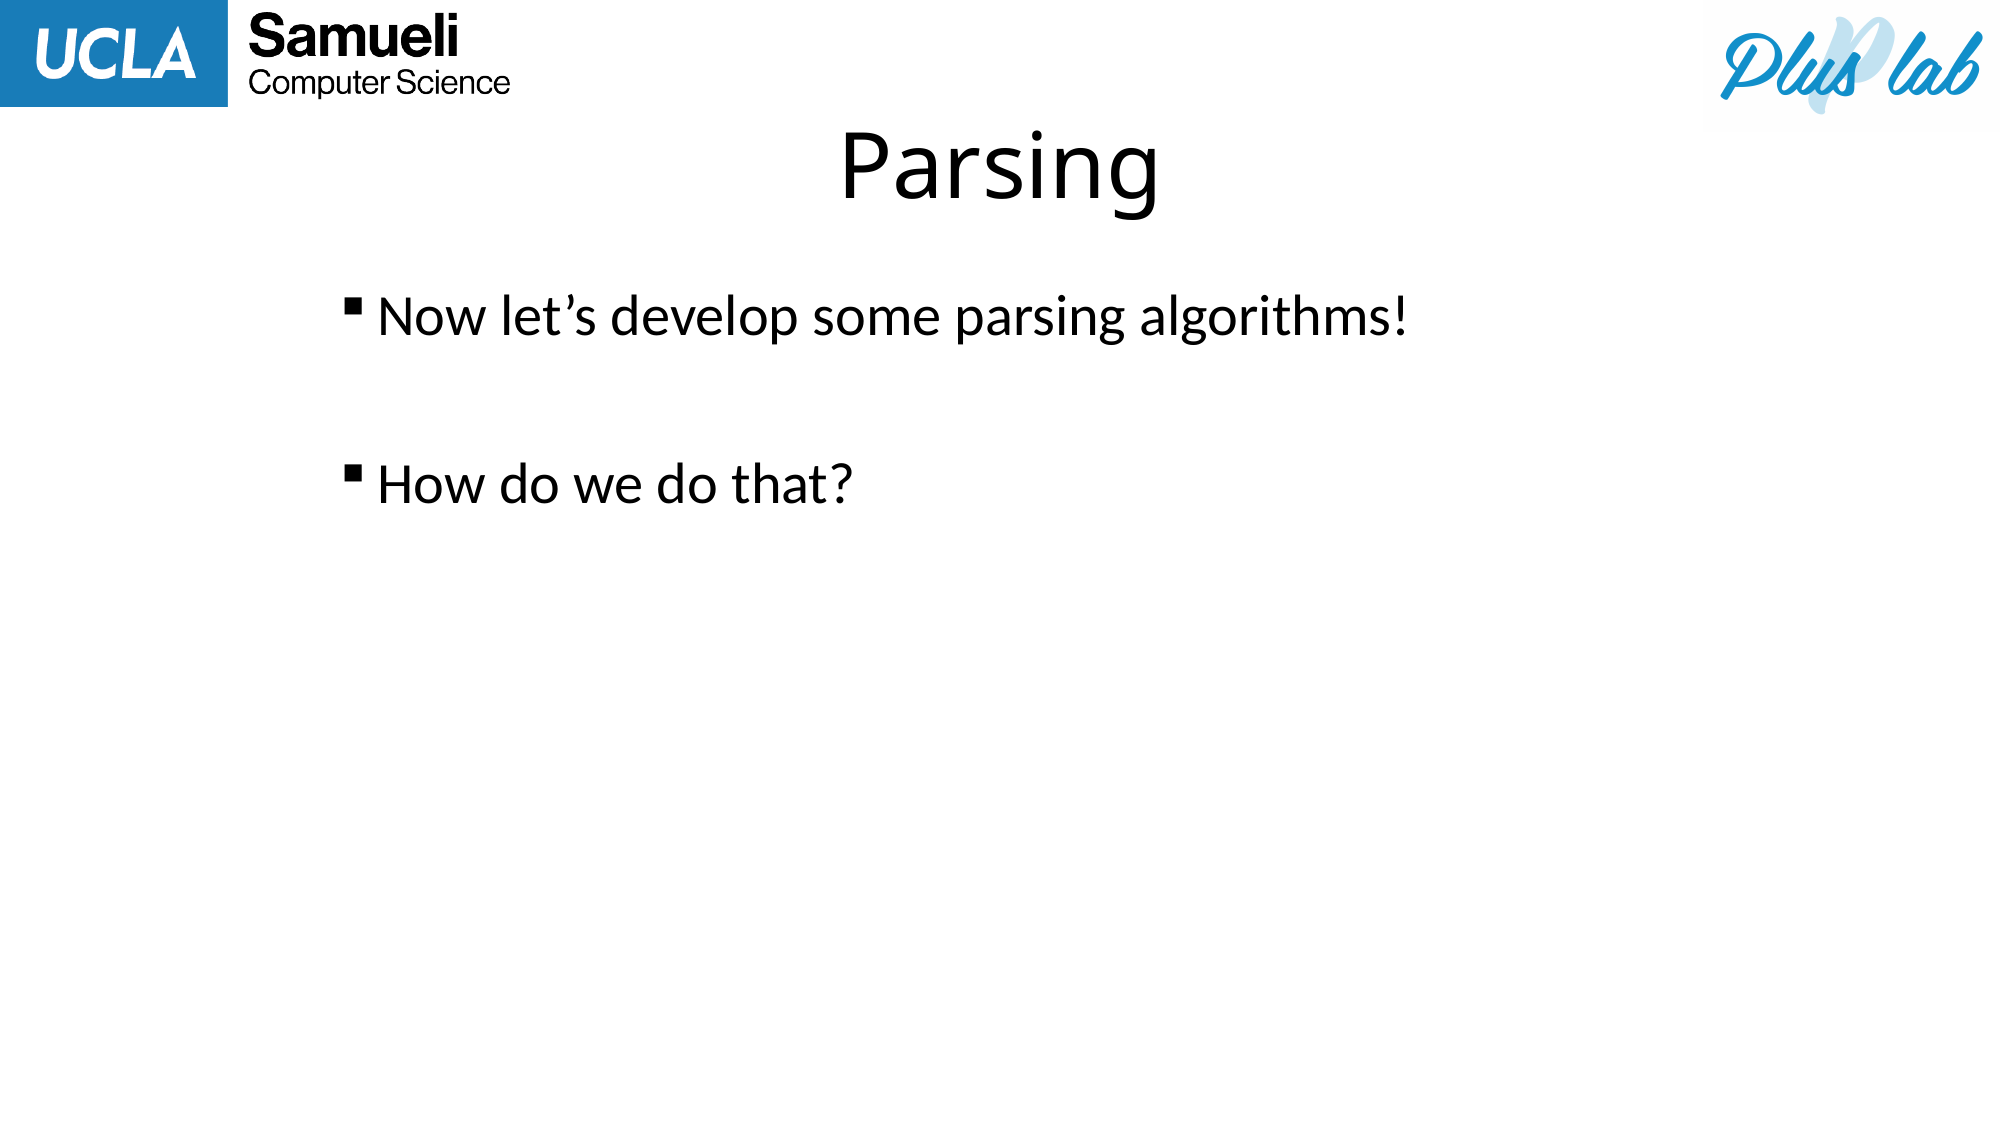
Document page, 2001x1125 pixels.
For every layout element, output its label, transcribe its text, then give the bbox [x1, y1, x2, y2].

picture [0, 0, 510, 107]
title Parsing [137, 59, 1863, 278]
list Now let’s develop some parsing algorithms! How do we do that? [324, 277, 1750, 1091]
picture [1703, 0, 2000, 132]
